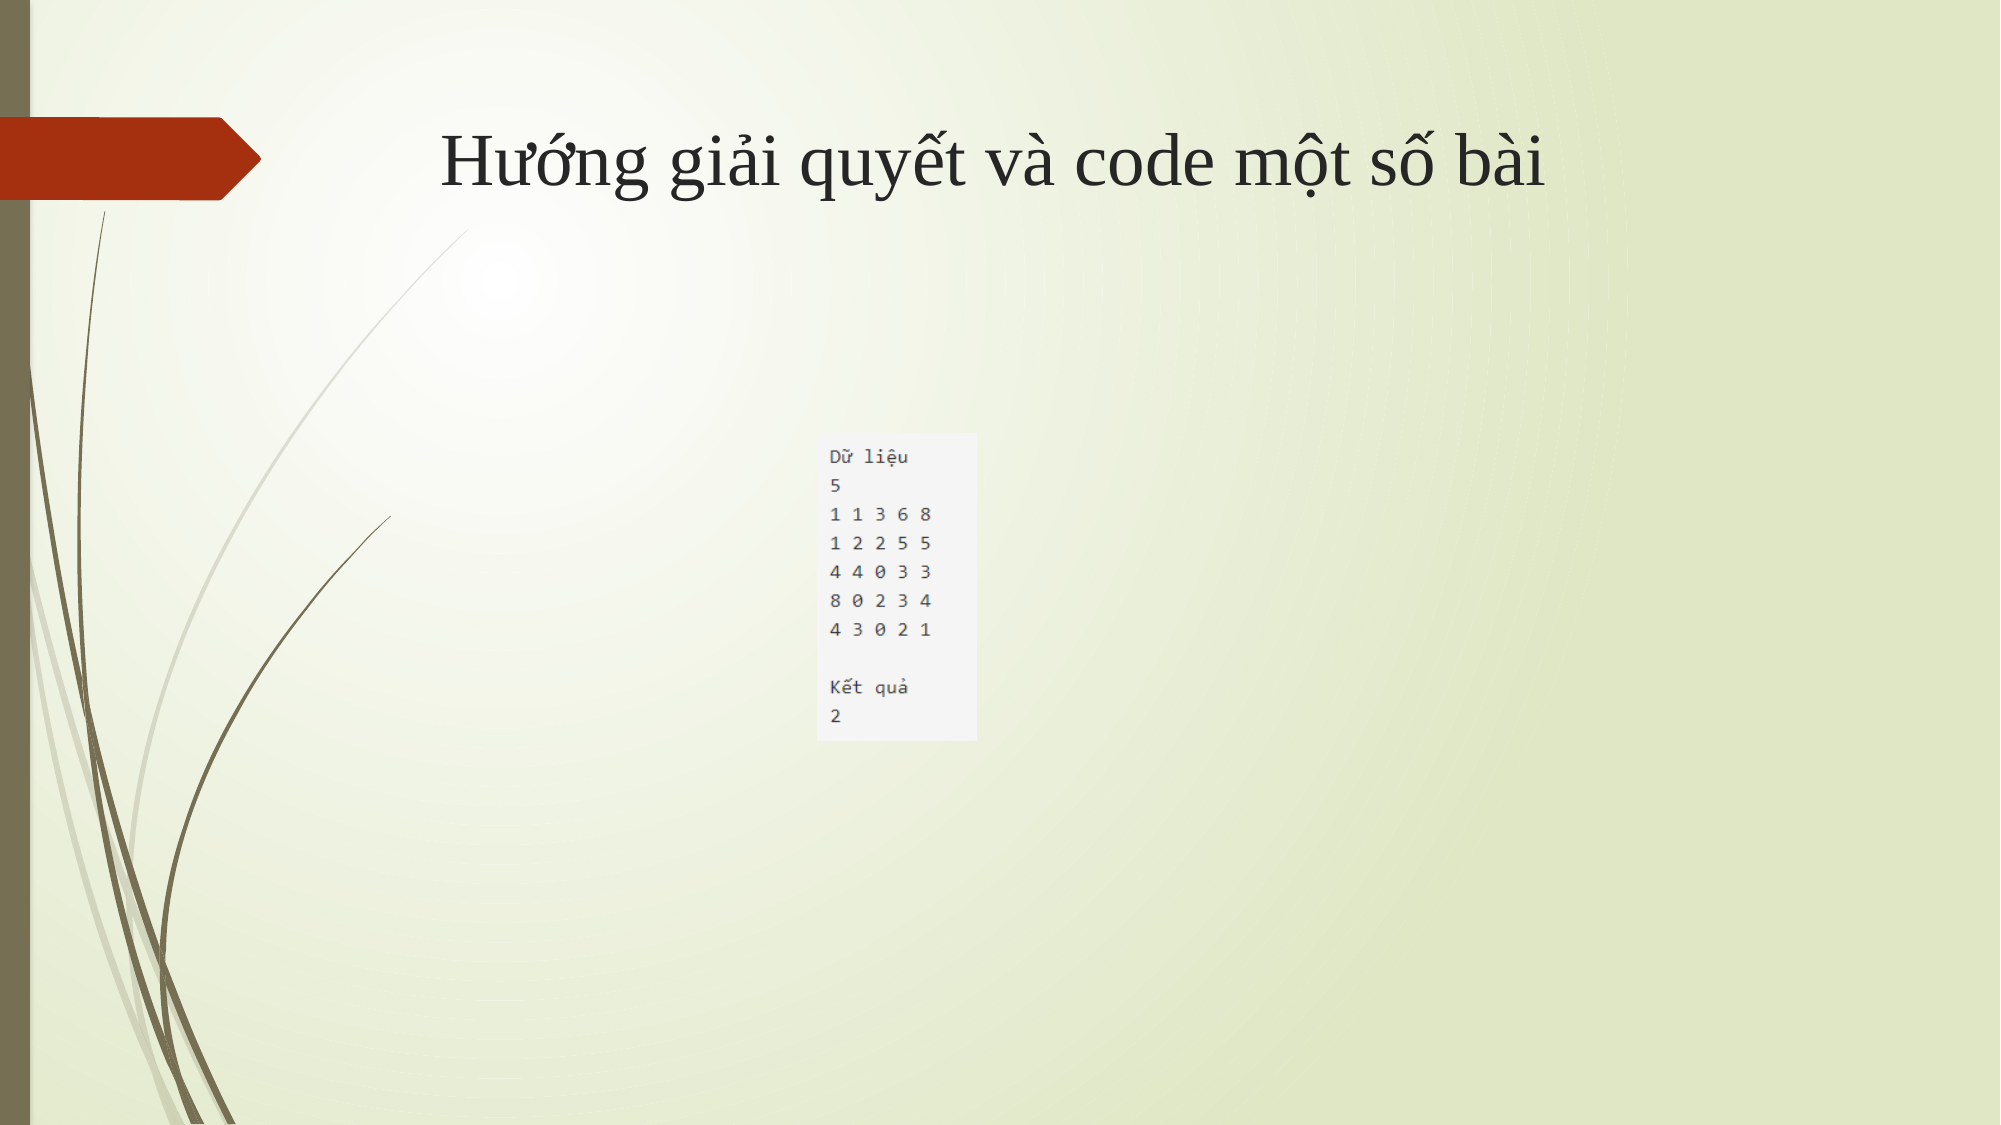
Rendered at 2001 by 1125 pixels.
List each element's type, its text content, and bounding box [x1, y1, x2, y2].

title Hướng giải quyết và code một số bài [425, 102, 1888, 313]
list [817, 433, 977, 742]
